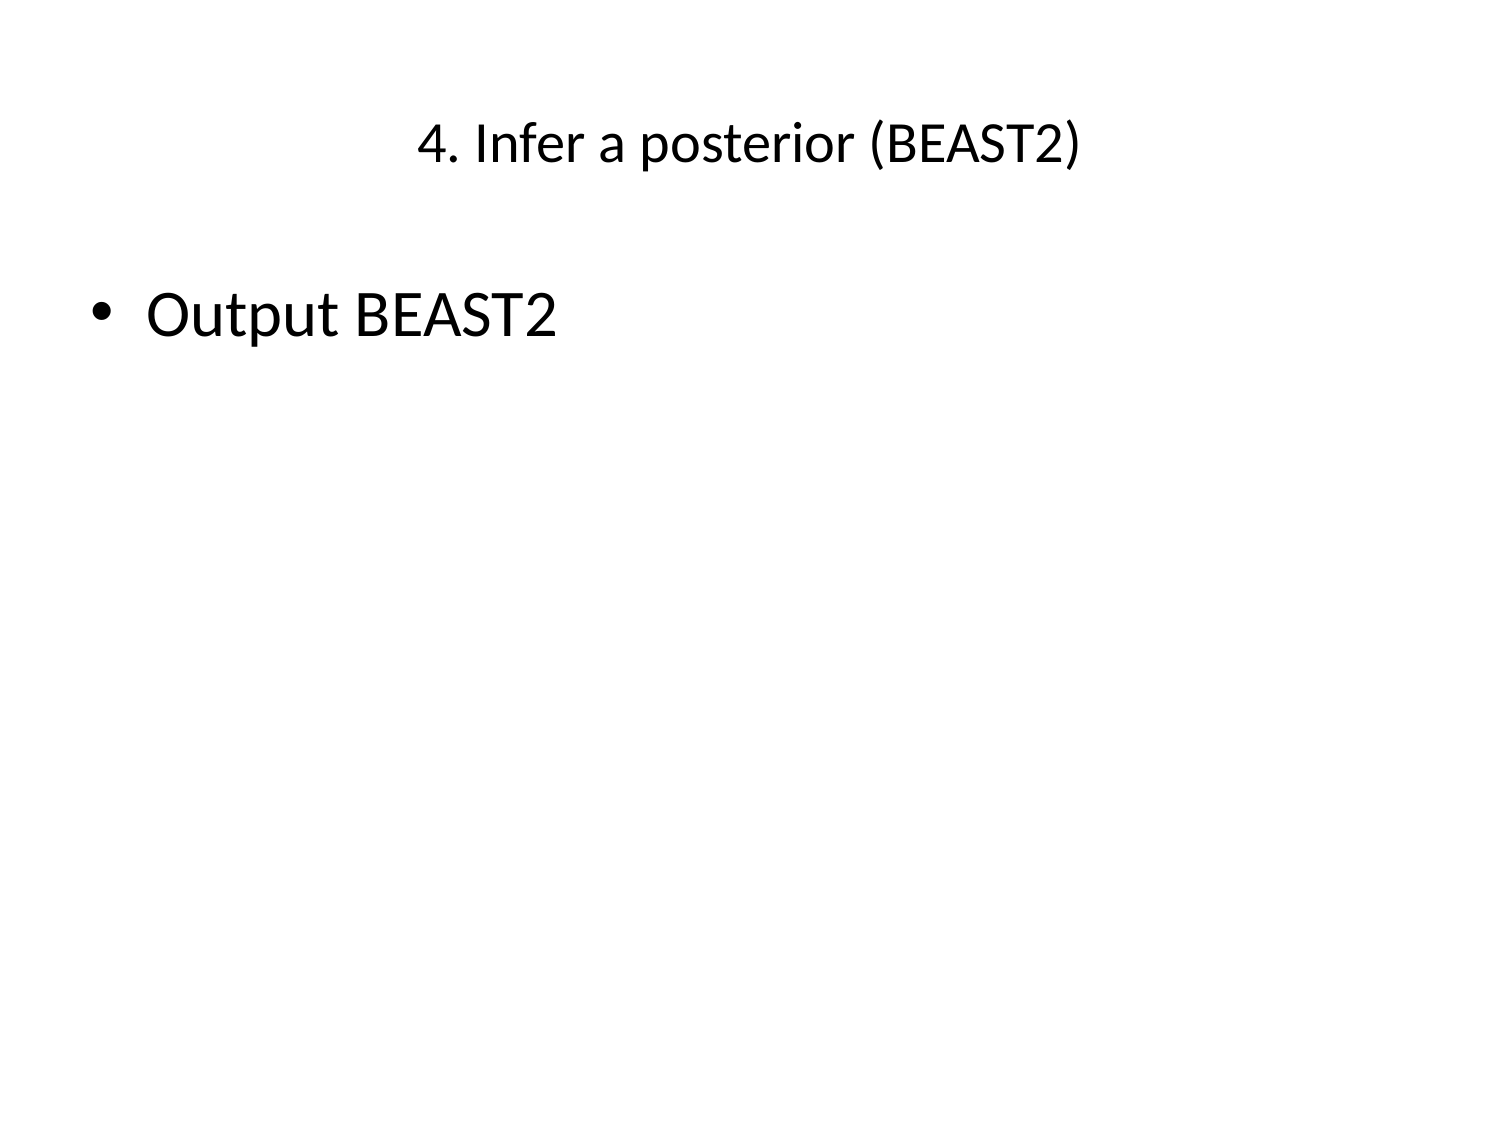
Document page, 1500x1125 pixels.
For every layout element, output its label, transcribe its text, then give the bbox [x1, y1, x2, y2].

title 4. Infer a posterior (BEAST2) [75, 45, 1425, 233]
list Output BEAST2 [75, 262, 750, 1005]
